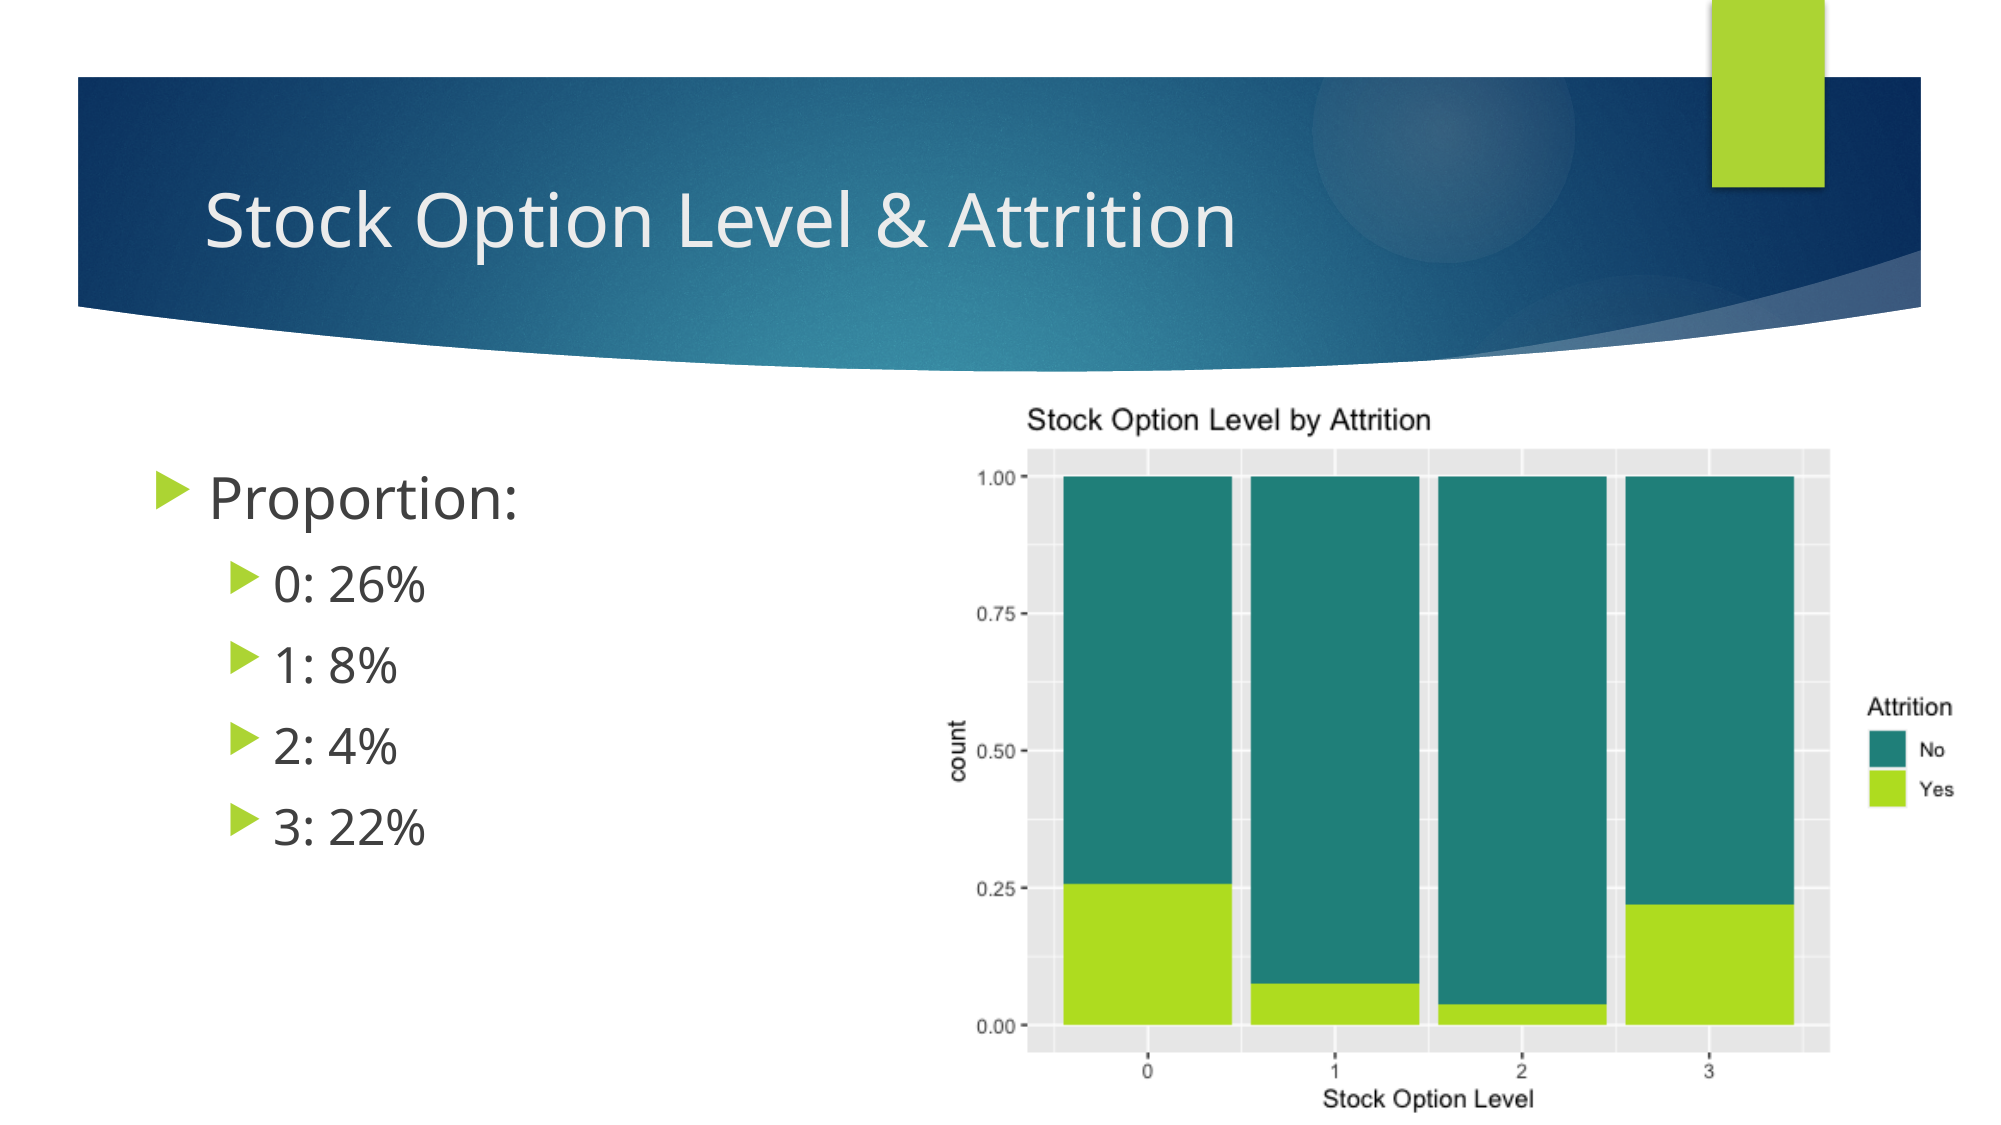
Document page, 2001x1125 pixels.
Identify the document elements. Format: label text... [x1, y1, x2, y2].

title Stock Option Level & Attrition [189, 159, 1627, 276]
list Proportion: 0: 26% 1: 8% 2: 4% 3: 22% [136, 454, 808, 1015]
picture [934, 396, 1980, 1125]
